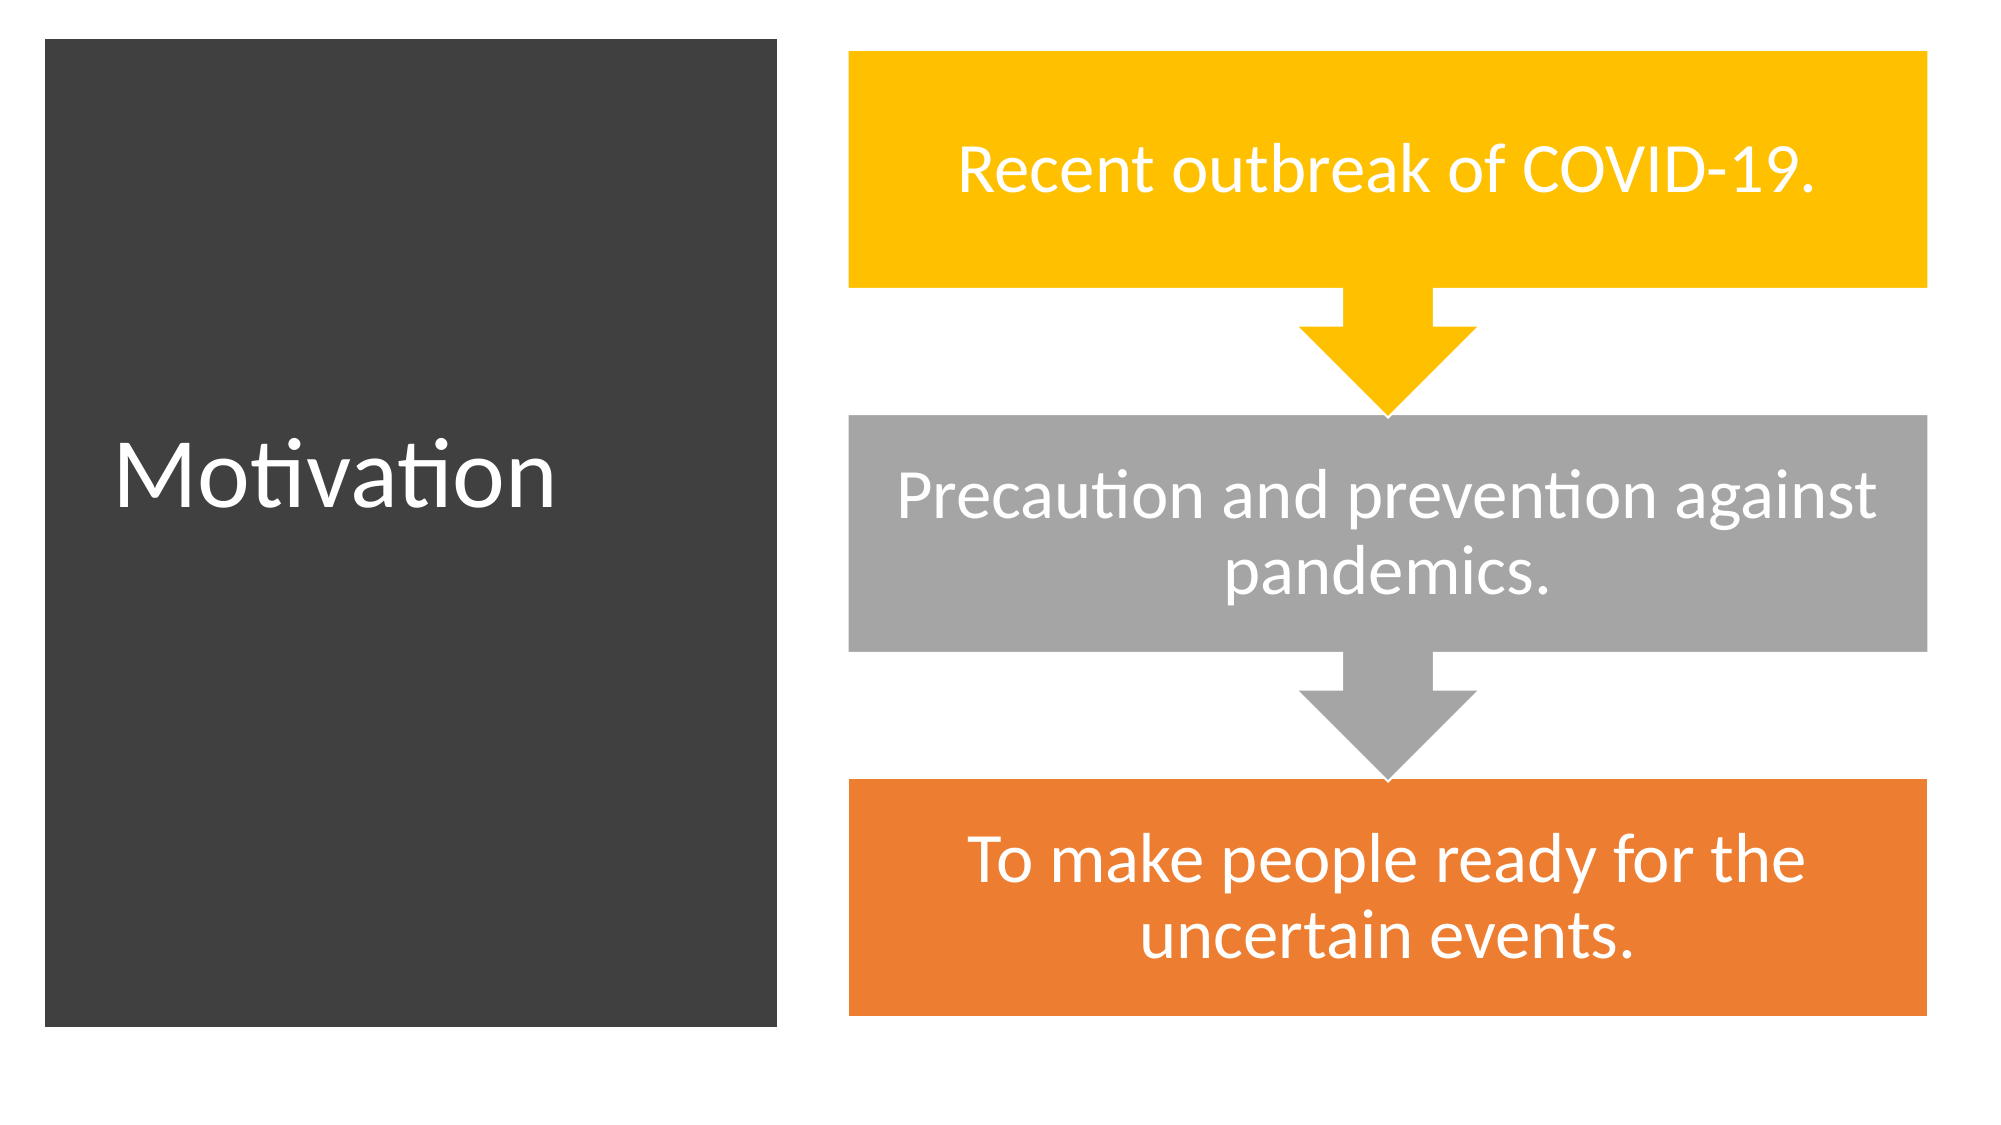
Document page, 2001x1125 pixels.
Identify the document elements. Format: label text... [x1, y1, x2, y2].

title Motivation [97, 104, 722, 967]
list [847, 49, 1929, 1018]
text_box [54, 49, 768, 1018]
